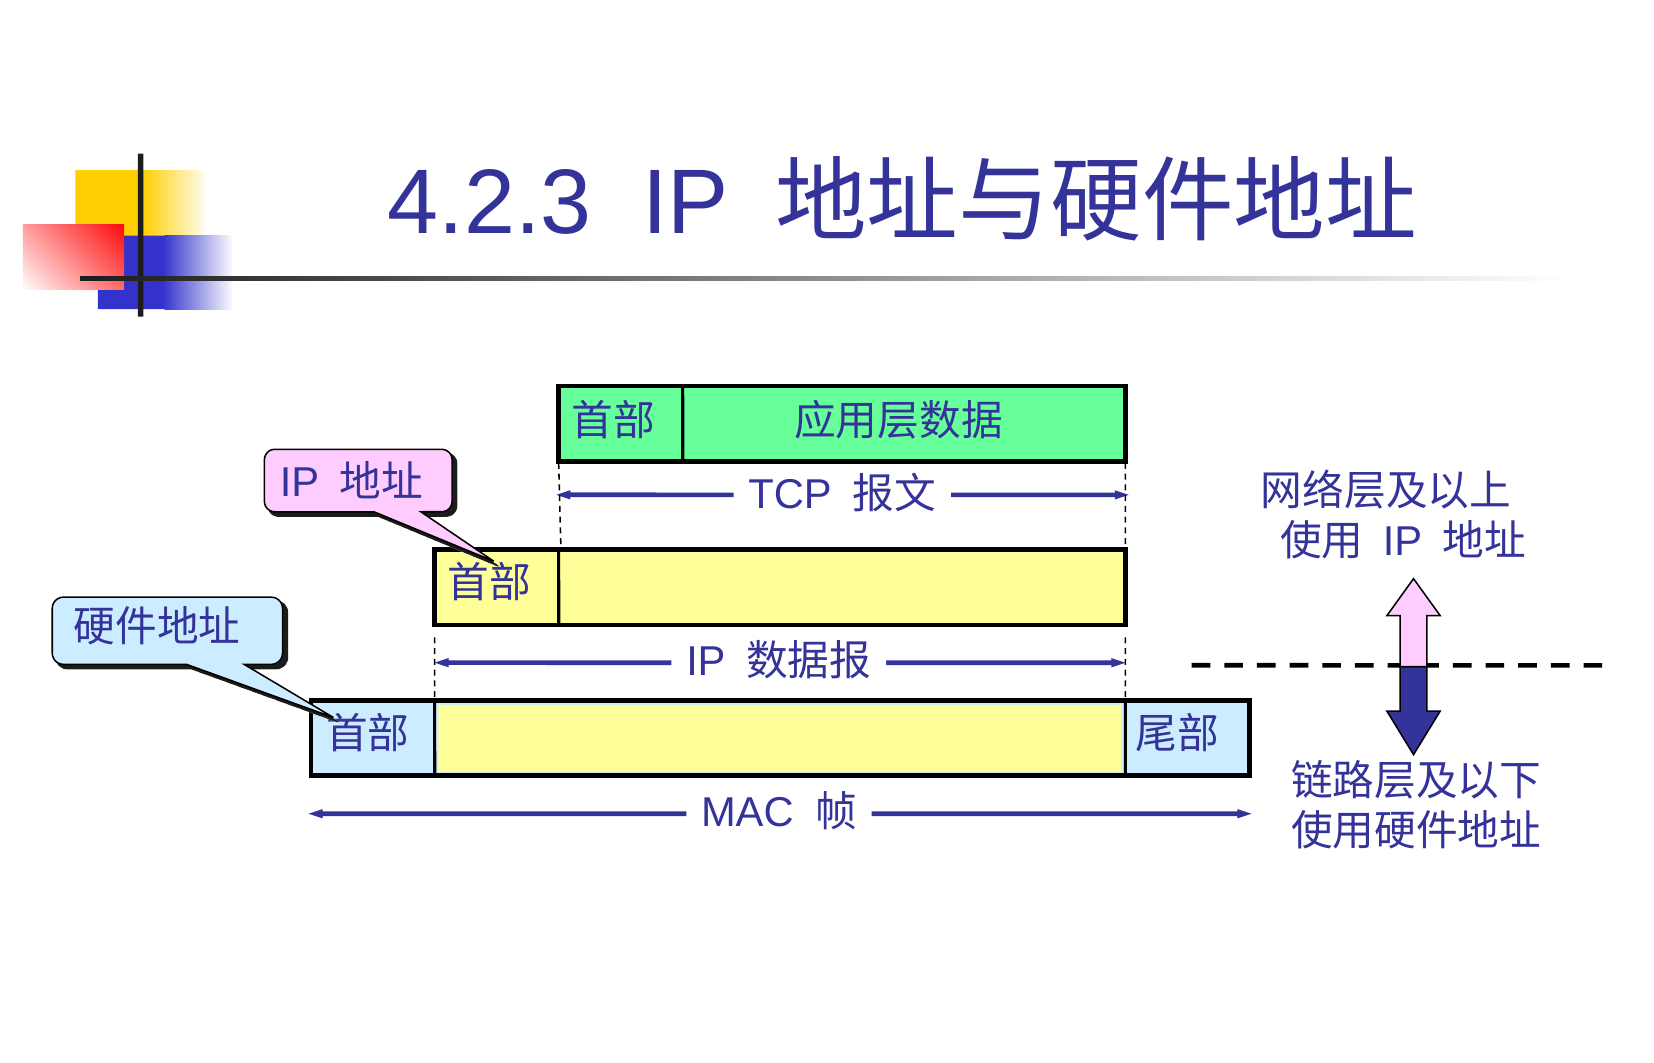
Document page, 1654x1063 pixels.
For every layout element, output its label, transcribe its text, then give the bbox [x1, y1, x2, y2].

text_box 应用层数据 [779, 386, 1018, 445]
text_box [670, 386, 682, 445]
title 4.2.3 IP 地址与硬件地址 [208, 33, 1618, 260]
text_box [264, 447, 1541, 667]
text_box [1018, 386, 1126, 445]
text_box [51, 592, 1564, 863]
text_box [683, 386, 779, 445]
text_box 首部 [556, 386, 670, 445]
